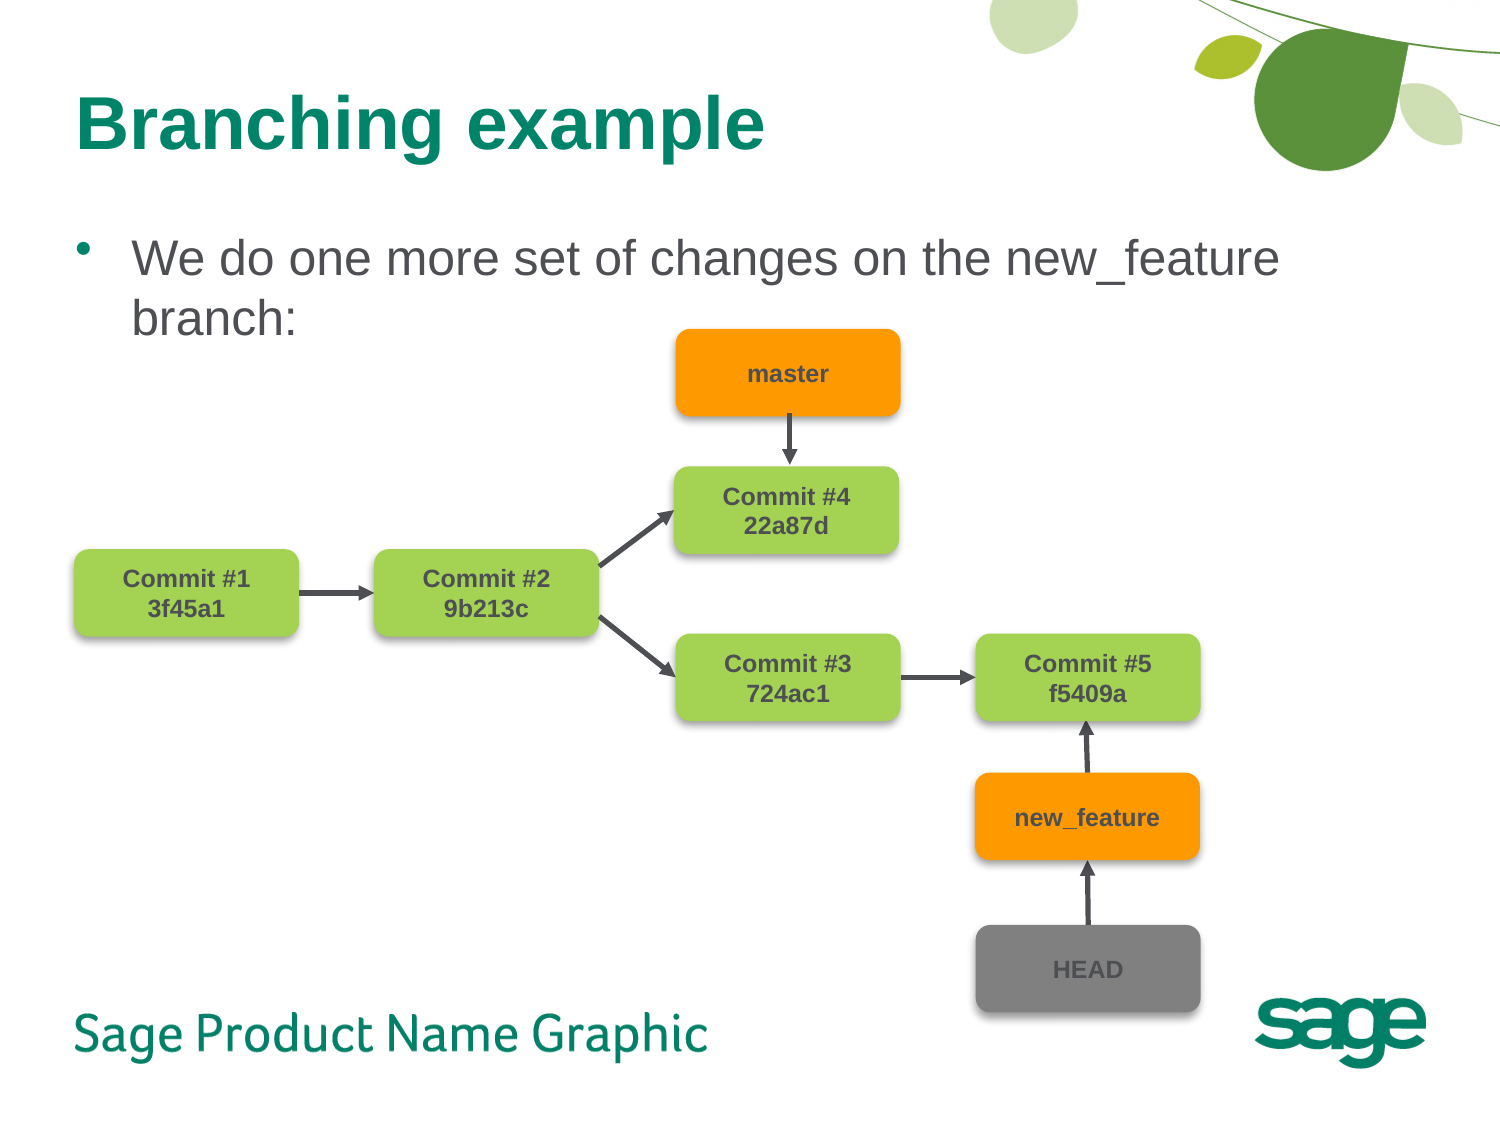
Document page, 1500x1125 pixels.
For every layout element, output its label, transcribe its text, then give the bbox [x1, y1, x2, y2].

text_box new_feature [974, 772, 1200, 861]
text_box Commit #4 22a87d [674, 466, 900, 554]
text_box Commit #1 3f45a1 [74, 549, 300, 637]
title Branching example [75, 75, 1425, 224]
text_box Commit #2 9b213c [374, 549, 600, 637]
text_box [598, 509, 675, 567]
picture [0, 0, 1500, 1125]
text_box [598, 616, 676, 678]
list We do one more set of changes on the new_feature branch: [75, 224, 1425, 338]
text_box Commit #3 724ac1 [675, 633, 901, 722]
text_box HEAD [975, 924, 1201, 1013]
text_box master [675, 328, 901, 417]
text_box Commit #5 f5409a [975, 633, 1201, 722]
